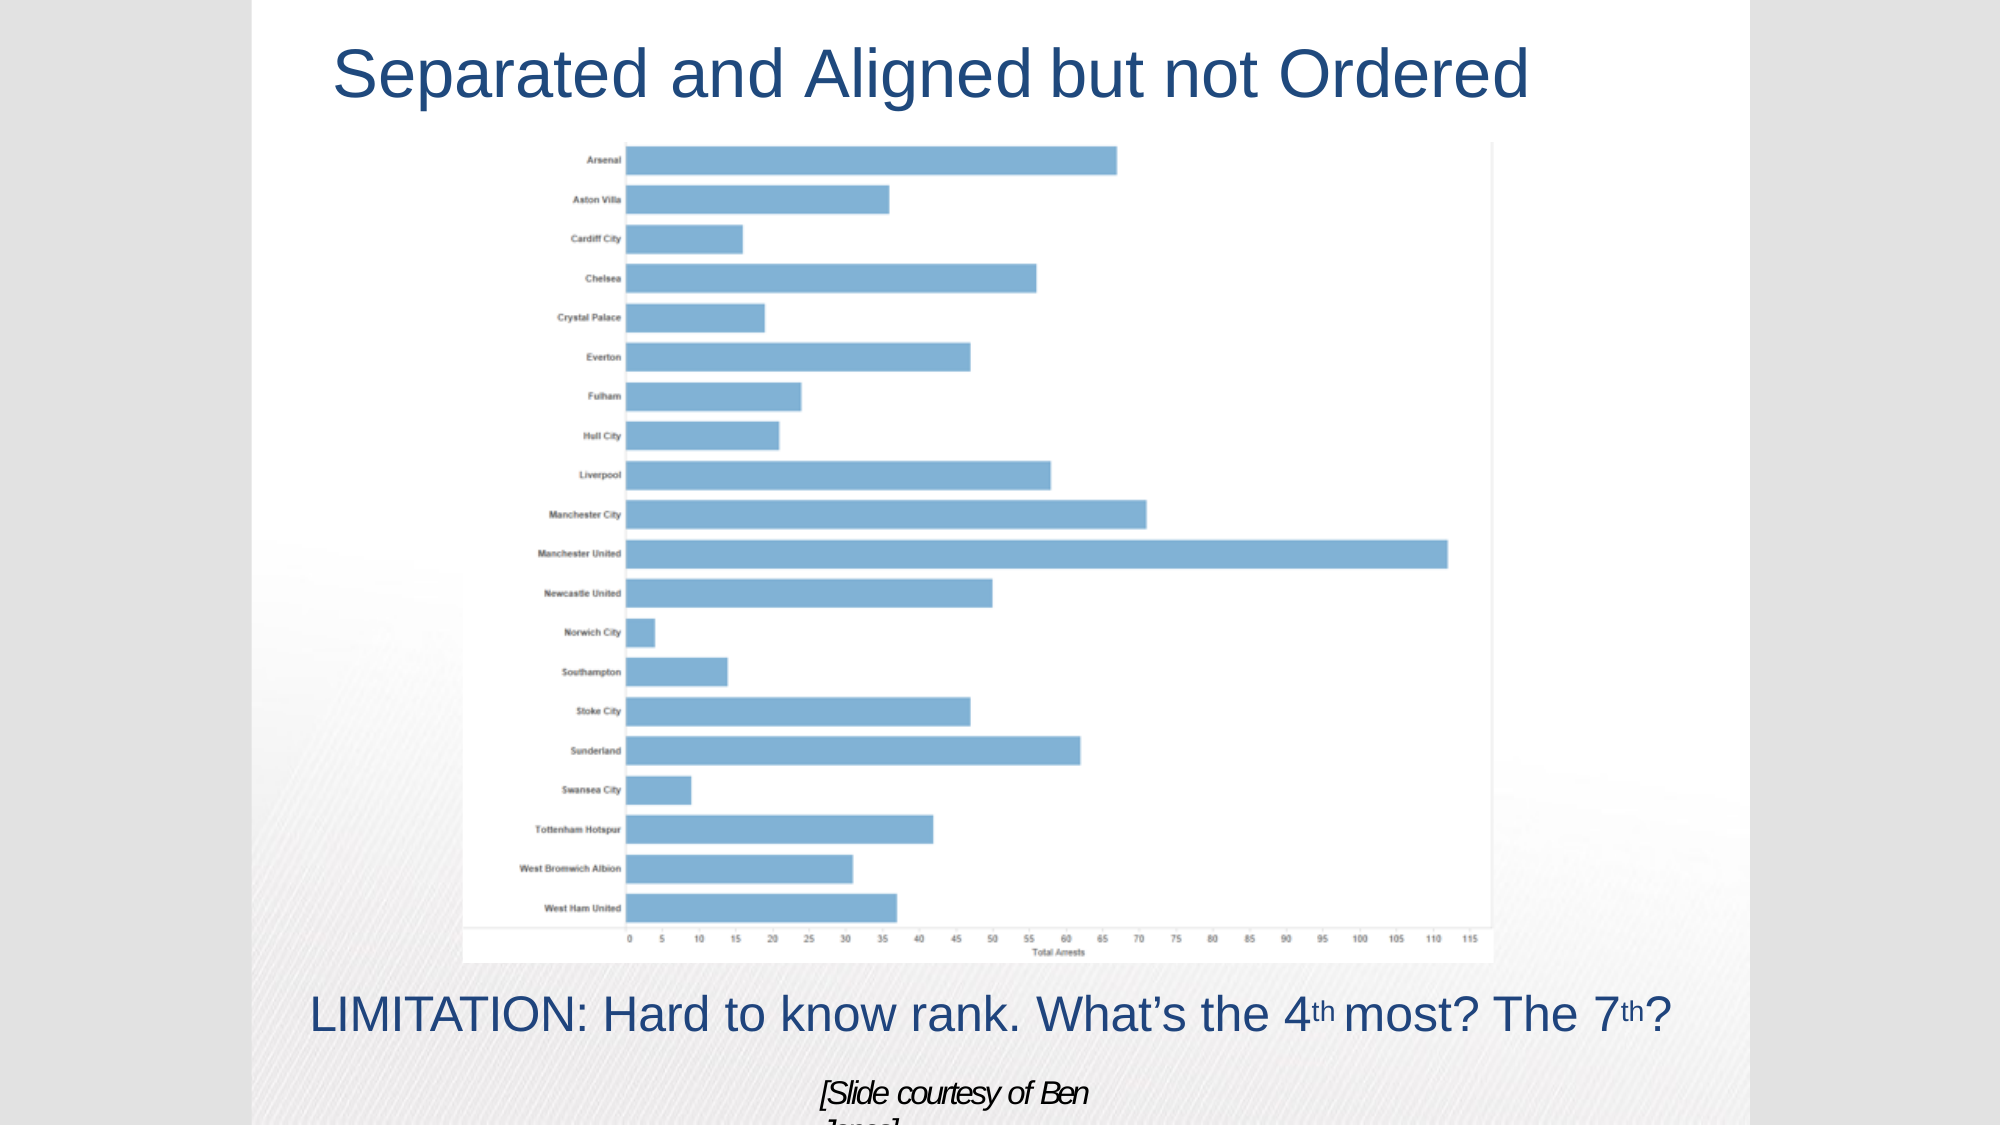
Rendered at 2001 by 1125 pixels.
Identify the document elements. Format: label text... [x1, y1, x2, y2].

text_box [Slide courtesy of Ben Jones] [818, 1073, 1174, 1125]
text_box LIMITATION: Hard to know rank. What’s the 4th most? The 7th? [307, 979, 1697, 1042]
text_box [462, 165, 1494, 963]
text_box [0, 0, 251, 1125]
title Separated and Aligned but not Ordered [331, 0, 1531, 165]
text_box [1750, 0, 2000, 1125]
text_box [251, 0, 1750, 1125]
